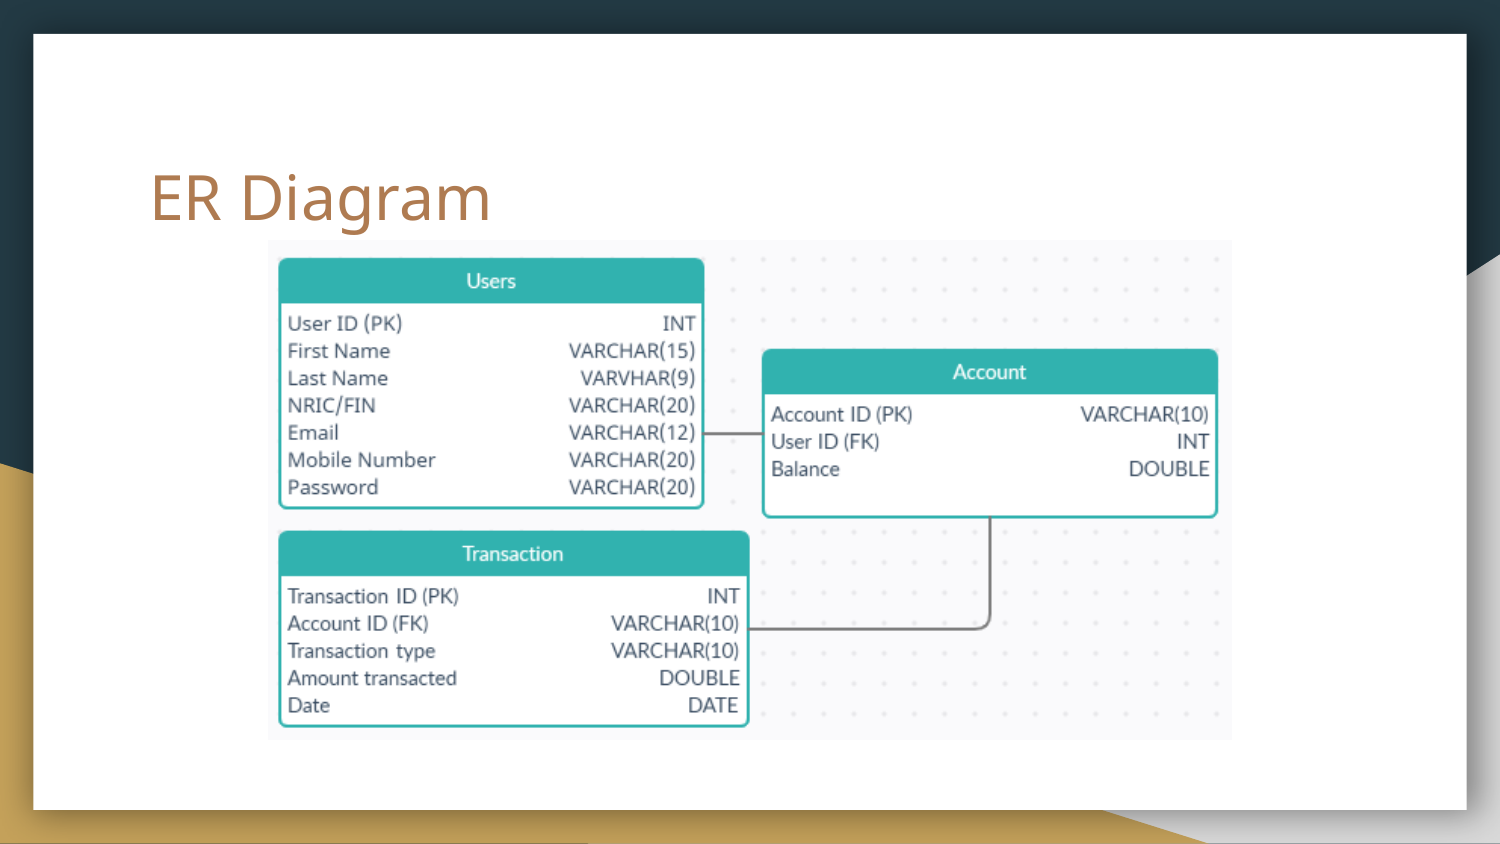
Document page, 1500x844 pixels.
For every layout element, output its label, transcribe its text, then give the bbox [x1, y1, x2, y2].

picture [267, 240, 1232, 740]
title ER Diagram [134, 138, 1366, 296]
